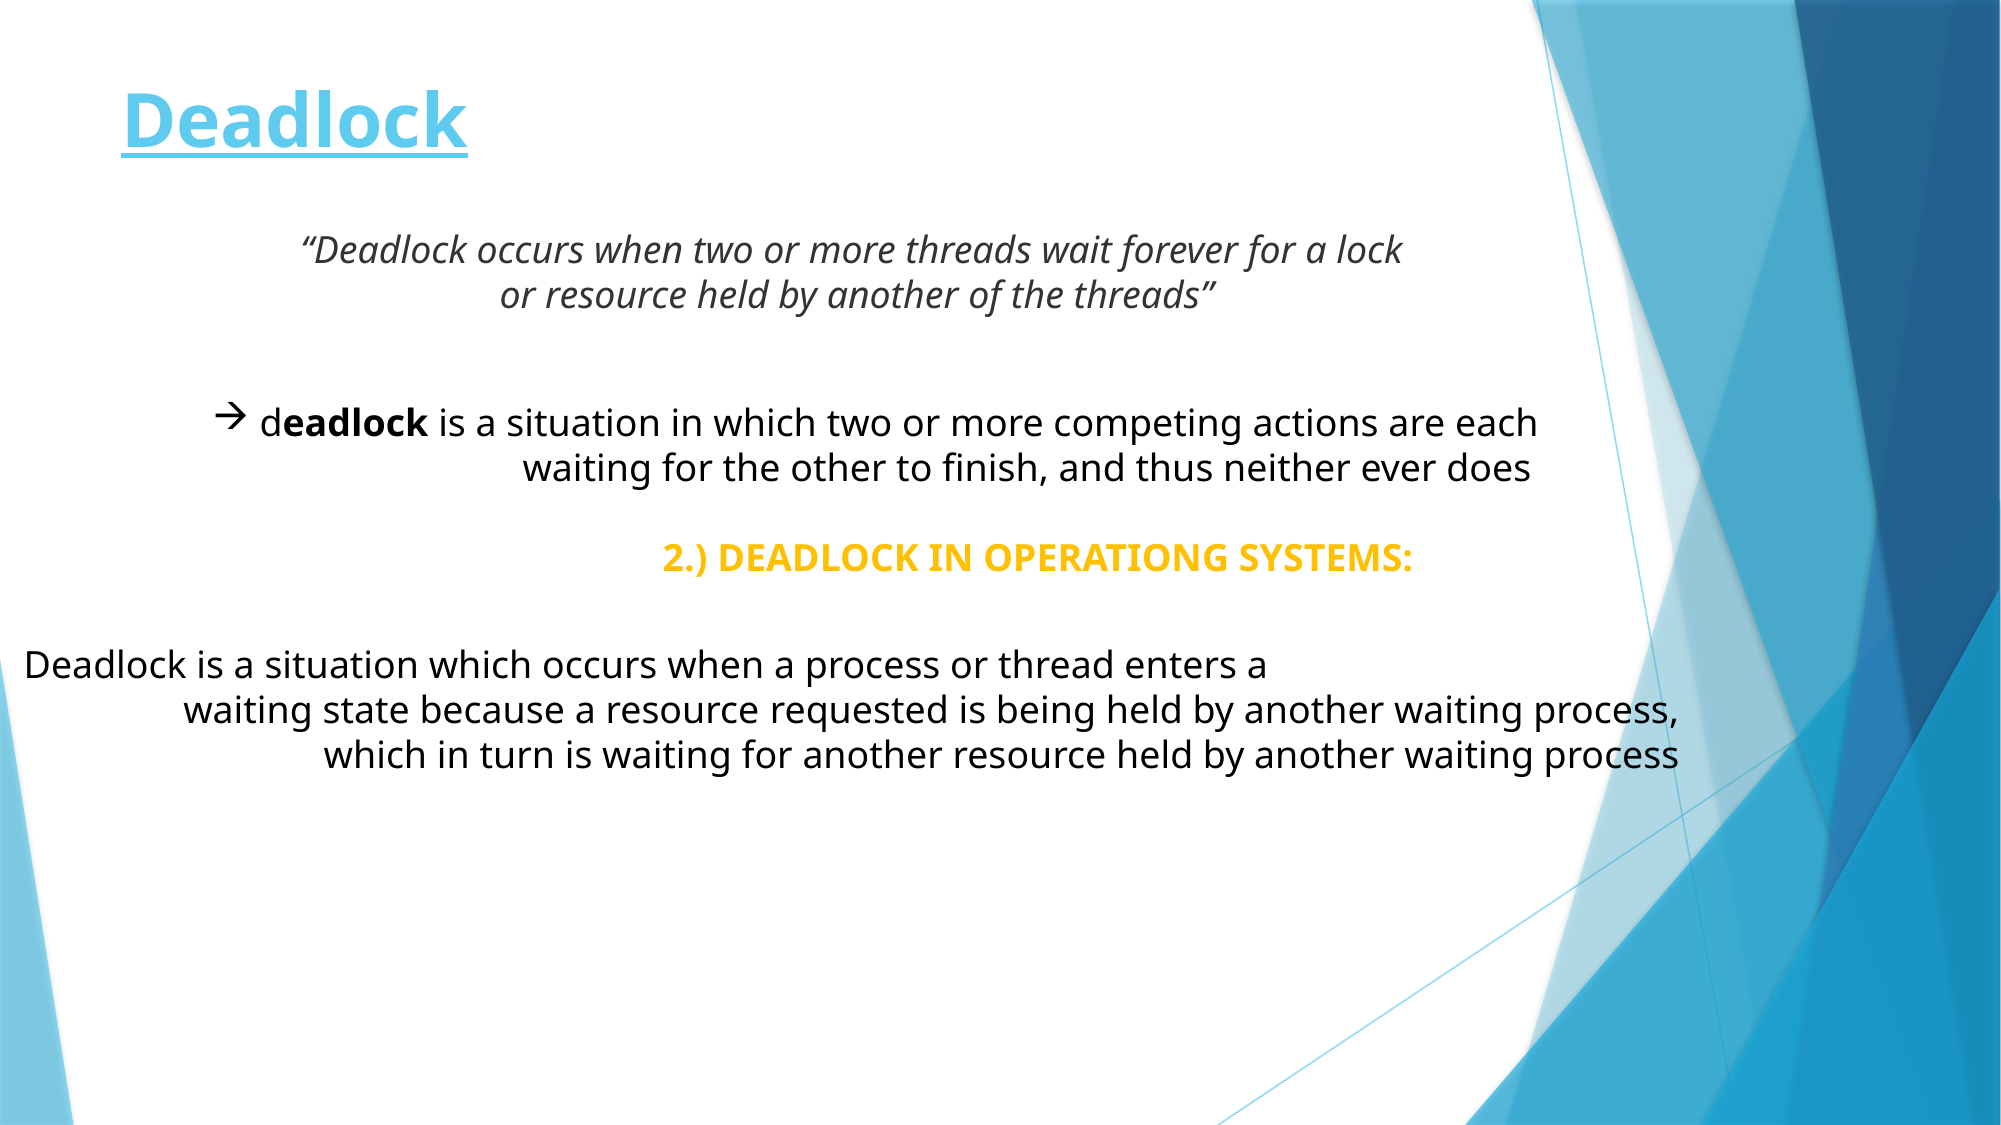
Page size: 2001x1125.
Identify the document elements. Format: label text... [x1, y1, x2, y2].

title Deadlock [106, 64, 1649, 219]
text_box deadlock is a situation in which two or more competing actions are each waiting for the other to finish, and thus neither ever does 2.) DEADLOCK IN OPERATIONG SYSTEMS: [197, 391, 1555, 631]
text_box “Deadlock occurs when two or more threads wait forever for a lock or resource held by another of the threads” [285, 218, 1419, 324]
text_box Deadlock is a situation which occurs when a process or thread enters a waiting state because a resource requested is being held by another waiting process, which in turn is waiting for another resource held by another waiting process [8, 633, 1705, 784]
